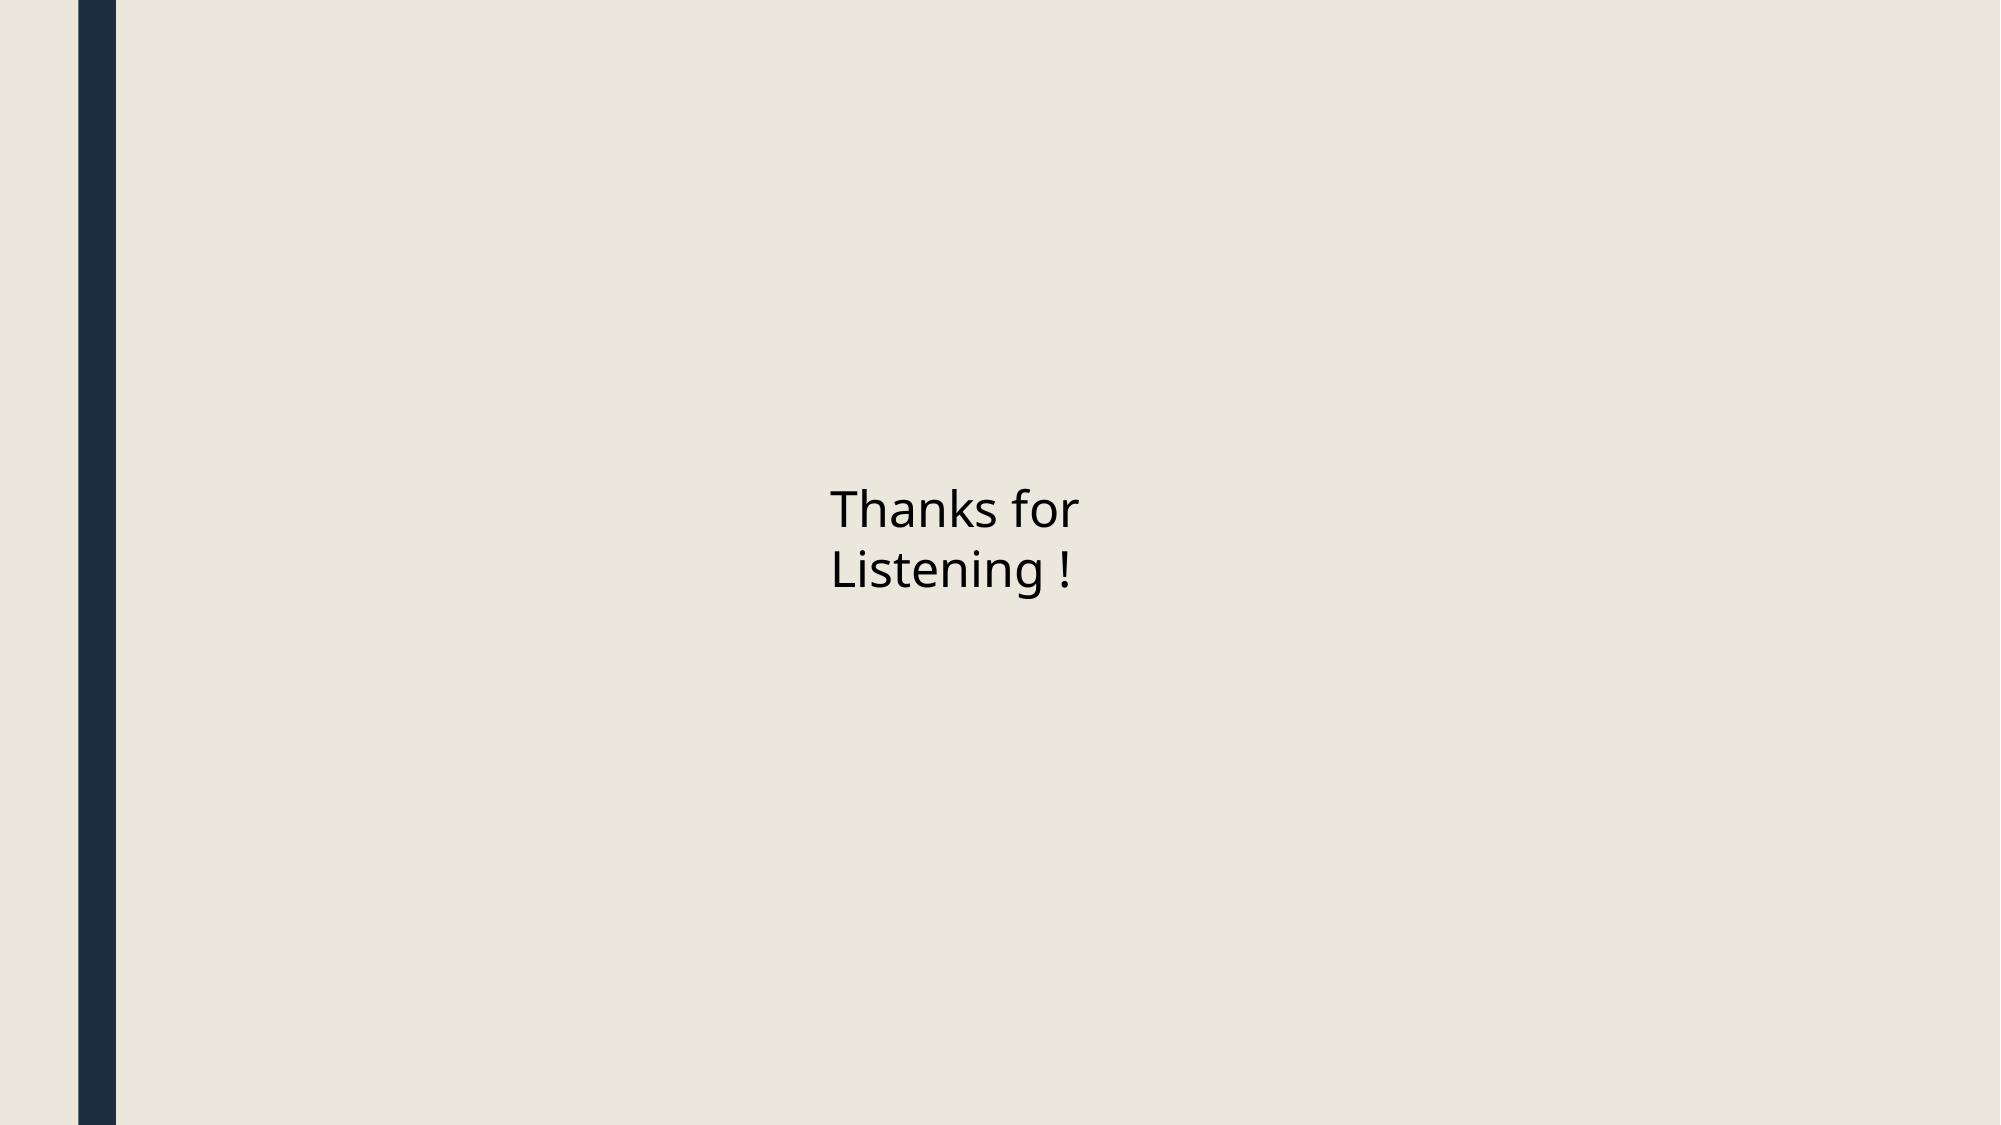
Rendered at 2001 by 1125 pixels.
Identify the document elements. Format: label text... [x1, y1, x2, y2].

text_box Thanks for Listening ! [815, 470, 1348, 606]
